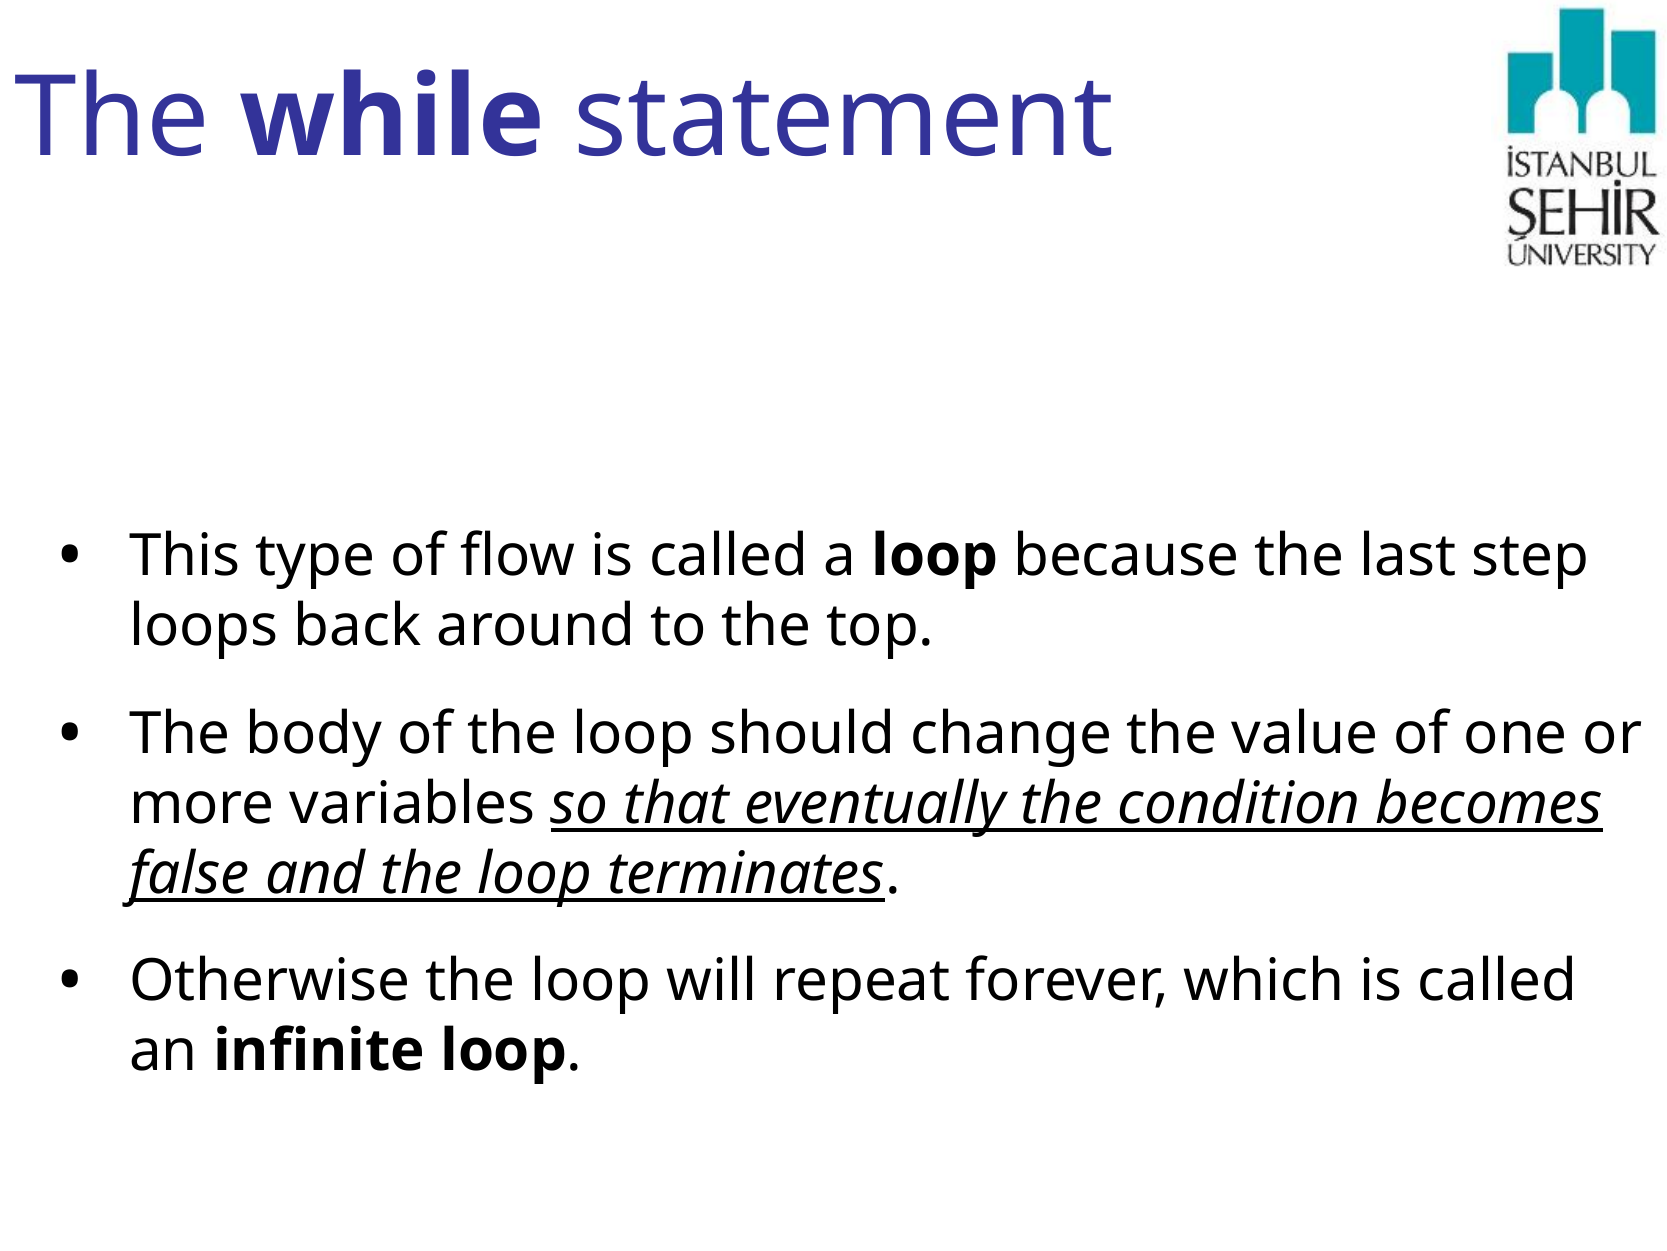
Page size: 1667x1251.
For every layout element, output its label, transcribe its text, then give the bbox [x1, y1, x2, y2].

picture [1491, 0, 1667, 285]
list This type of flow is called a loop because the last step loops back around to the top. The body of the loop should change the value of one or more variables so that eventually the condition becomes false and the loop terminates. Otherwise the loop will repeat forever, which is called an infinite loop. [8, 354, 1663, 1246]
title The while statement [8, 8, 1663, 212]
